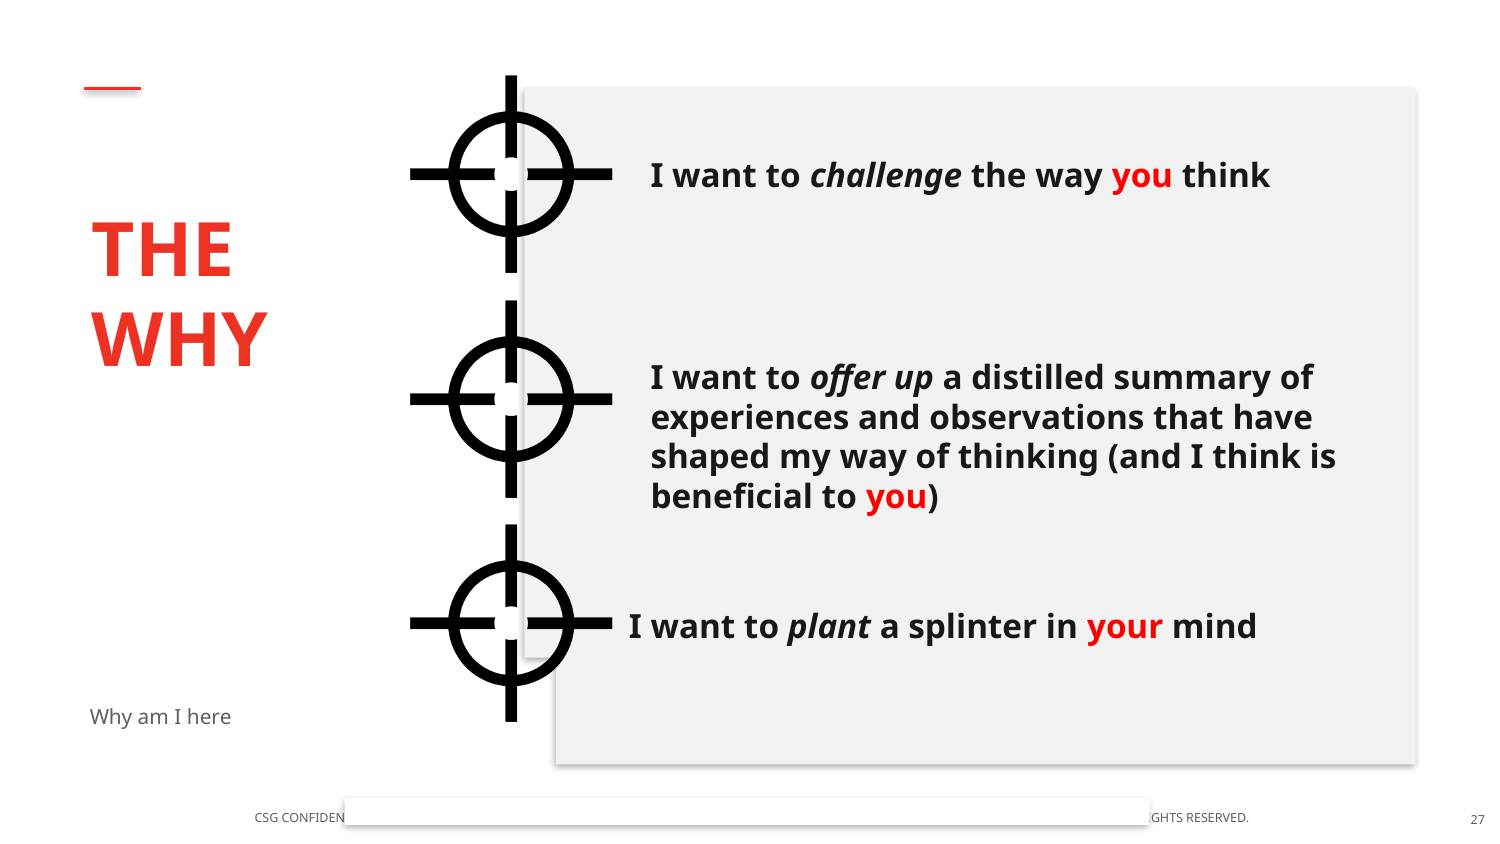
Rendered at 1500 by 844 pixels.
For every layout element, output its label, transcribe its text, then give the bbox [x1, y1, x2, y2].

text_box I want to offer up a distilled summary of experiences and observations that have shaped my way of thinking (and I think is beneficial to you) [635, 348, 1387, 536]
picture [408, 296, 615, 503]
list I want to plant a splinter in your mind [619, 551, 1365, 701]
picture [408, 520, 615, 726]
text_box I want to challenge the way you think [635, 123, 1387, 224]
list The why [76, 194, 430, 301]
picture [408, 70, 615, 277]
slide_number 27 [1162, 798, 1500, 844]
list Why am I here [89, 703, 404, 729]
